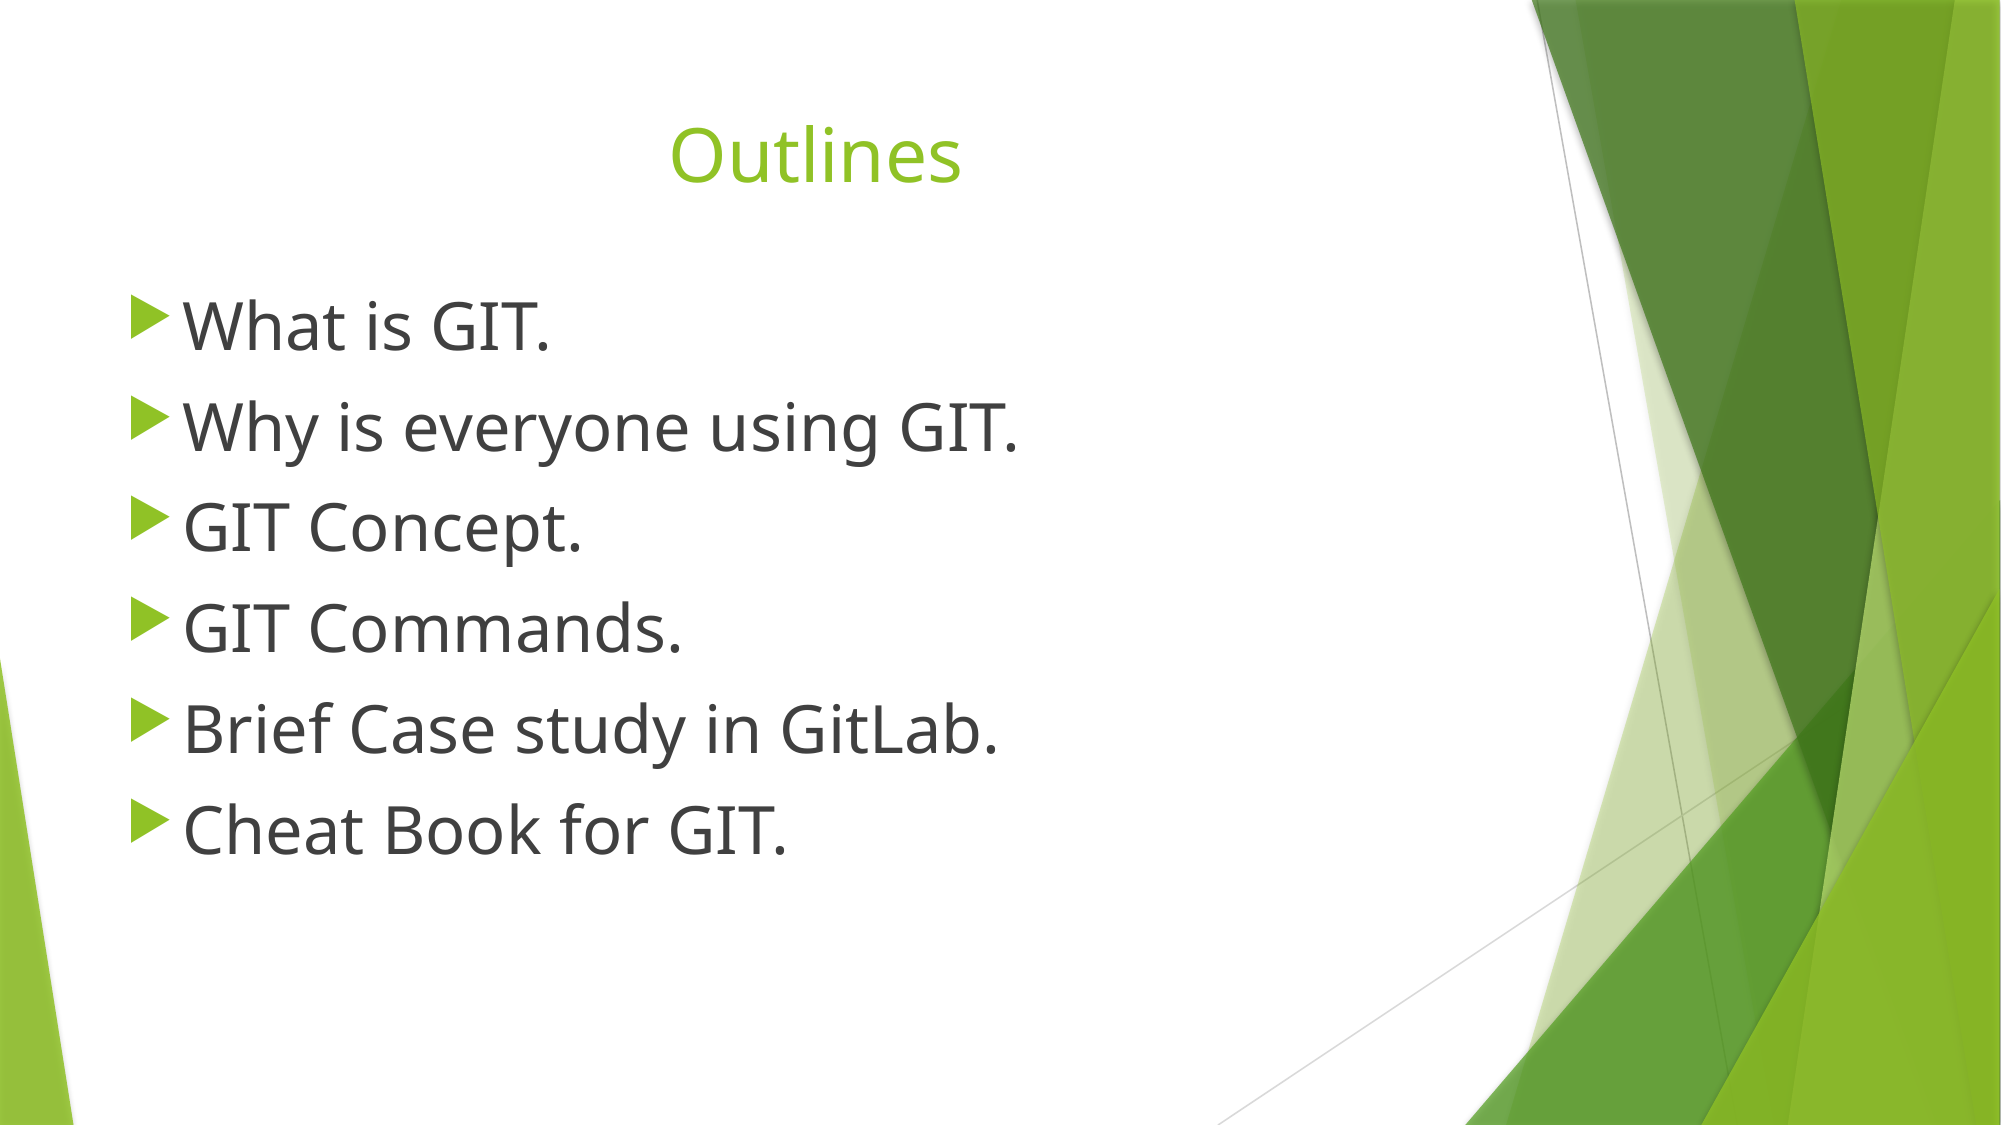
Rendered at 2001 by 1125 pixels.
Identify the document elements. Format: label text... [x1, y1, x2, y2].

list What is GIT. Why is everyone using GIT. GIT Concept. GIT Commands. Brief Case study in GitLab. Cheat Book for GIT. [111, 276, 1522, 991]
title Outlines [111, 99, 1522, 276]
